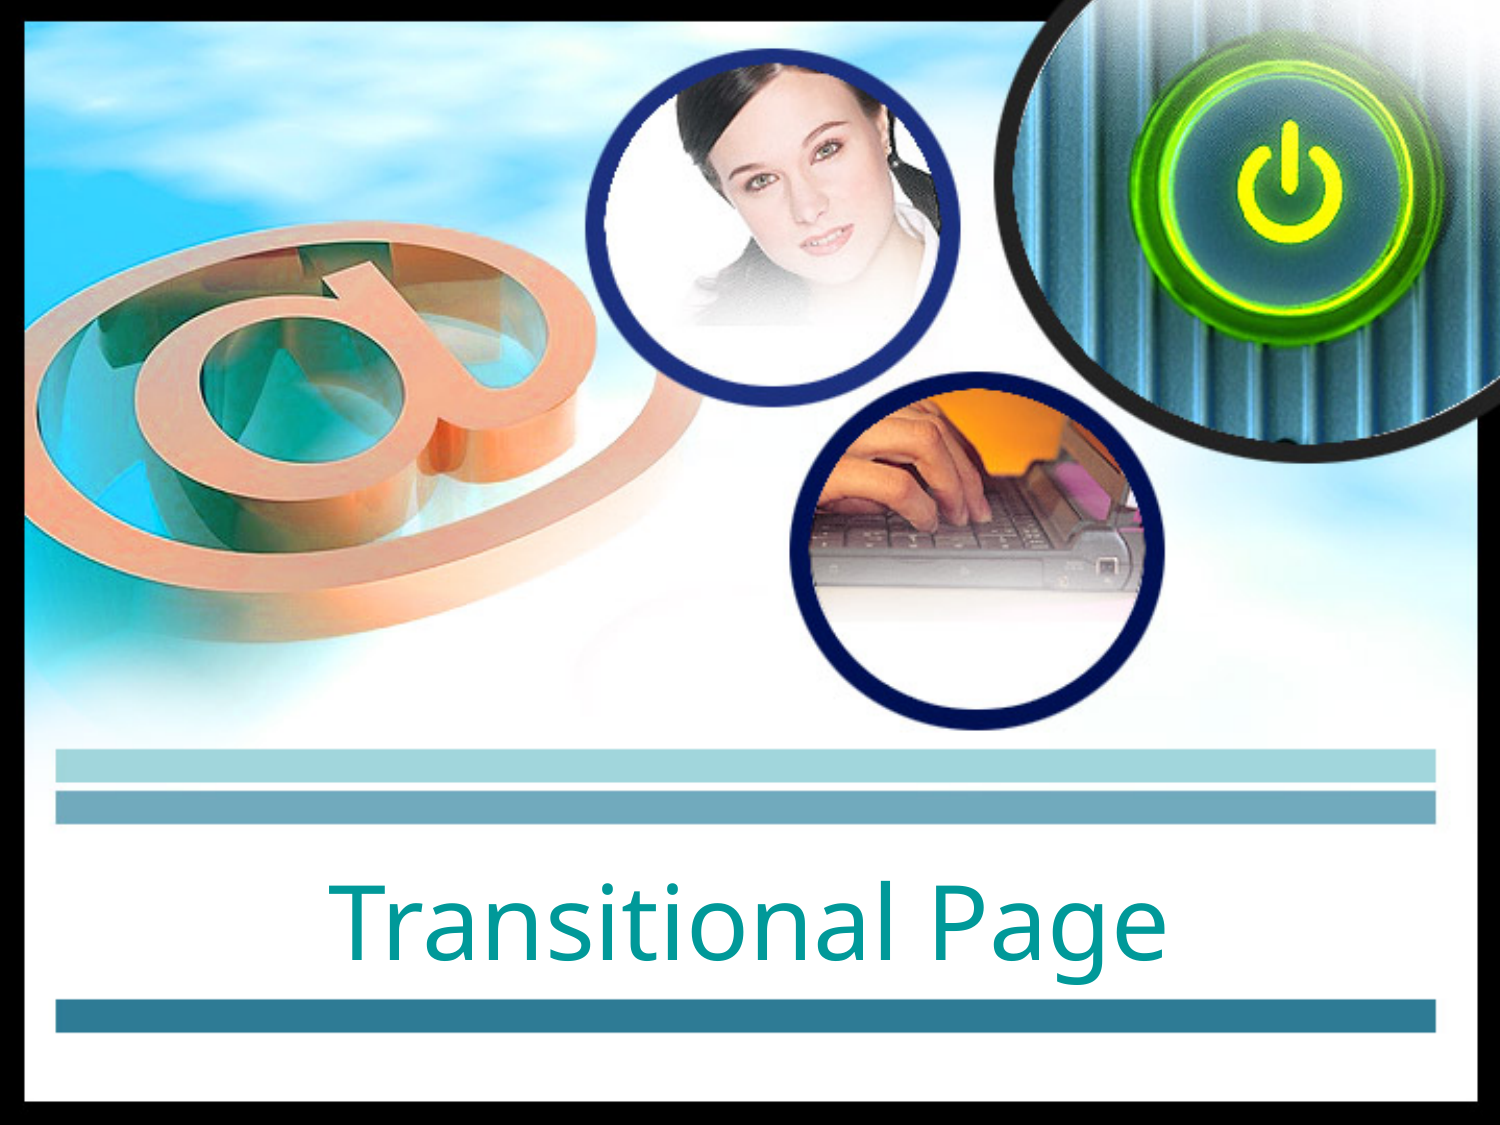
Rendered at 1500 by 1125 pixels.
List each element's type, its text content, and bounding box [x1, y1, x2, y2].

title Transitional Page [87, 849, 1413, 988]
picture [0, 0, 1500, 1125]
